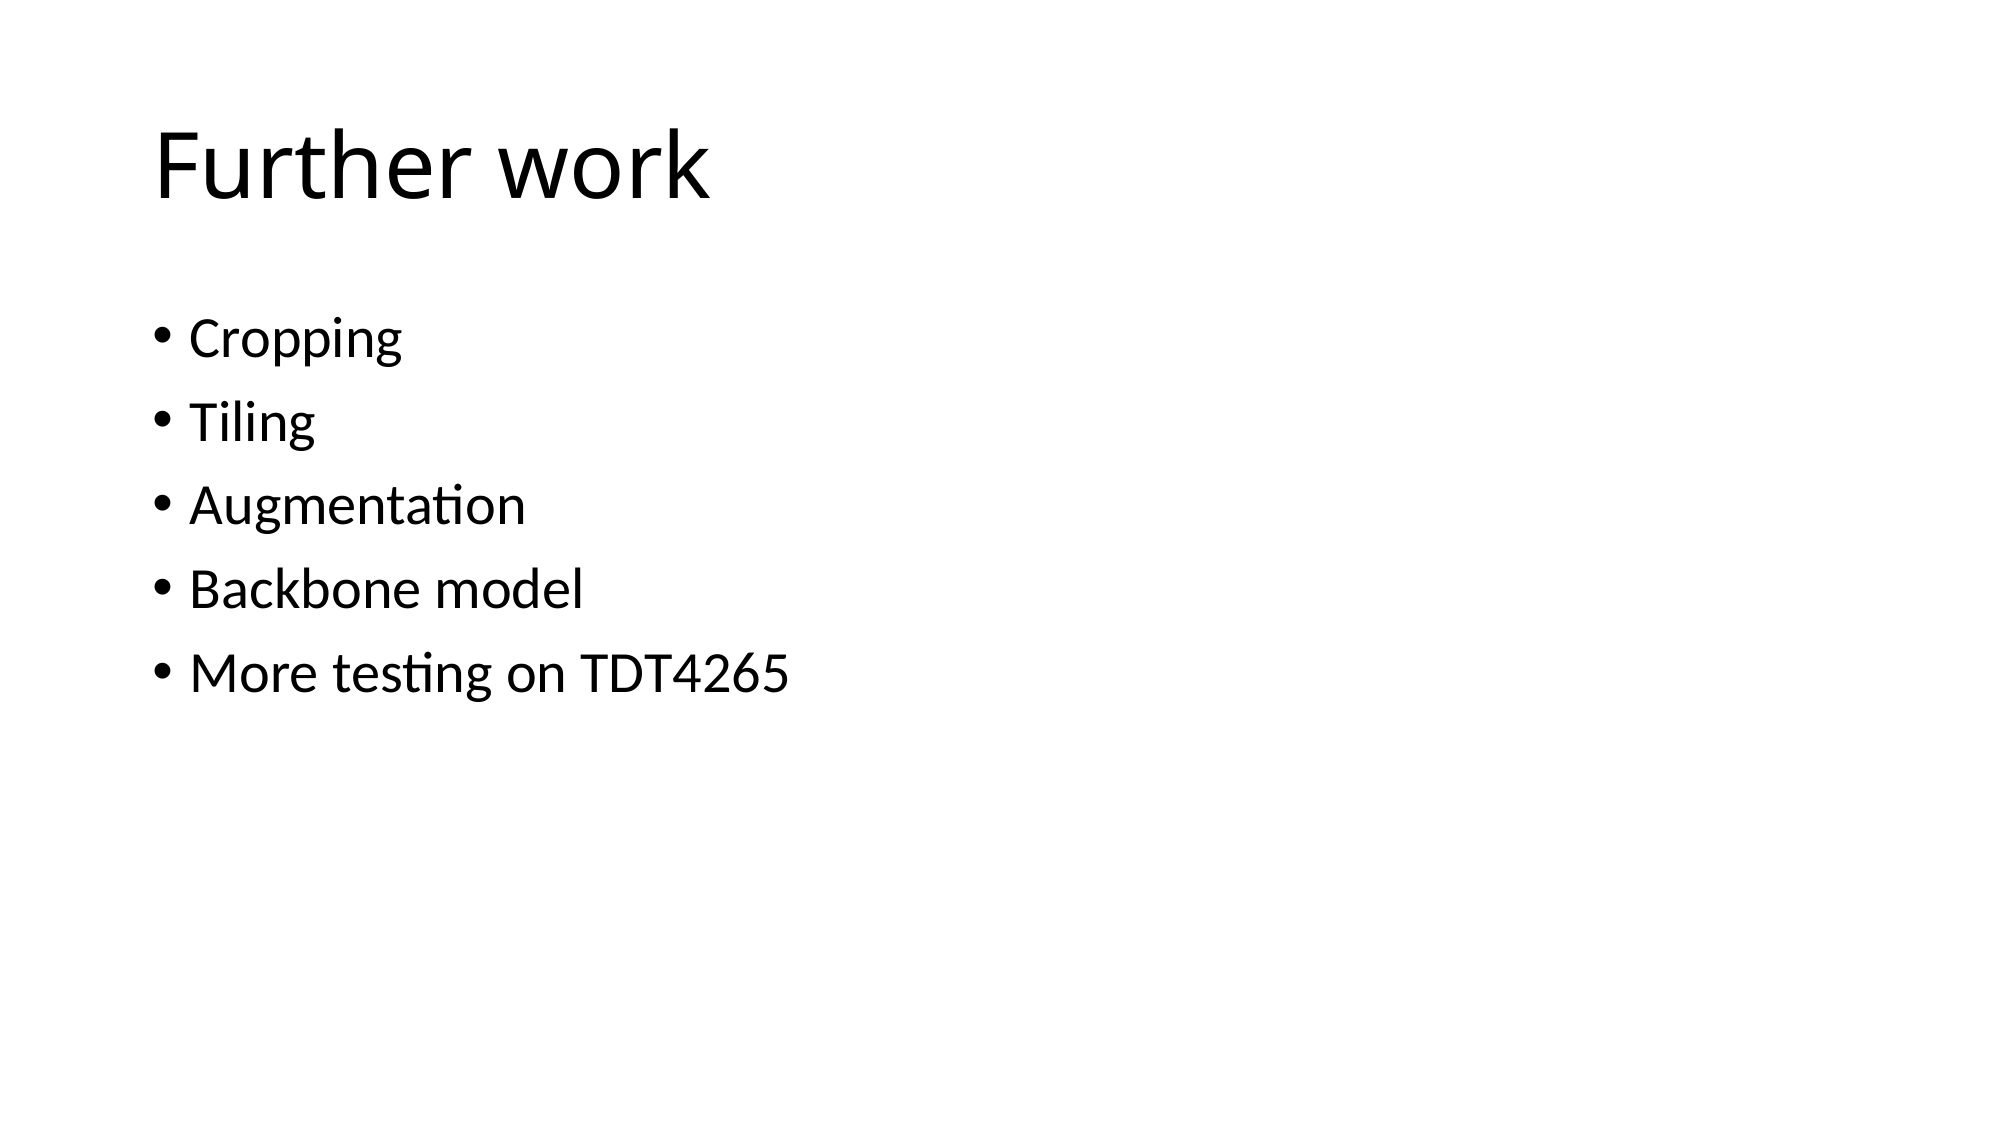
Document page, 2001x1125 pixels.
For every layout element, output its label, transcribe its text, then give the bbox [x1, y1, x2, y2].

title Further work [137, 59, 1863, 278]
list Cropping Tiling Augmentation Backbone model More testing on TDT4265 [137, 299, 1863, 1014]
